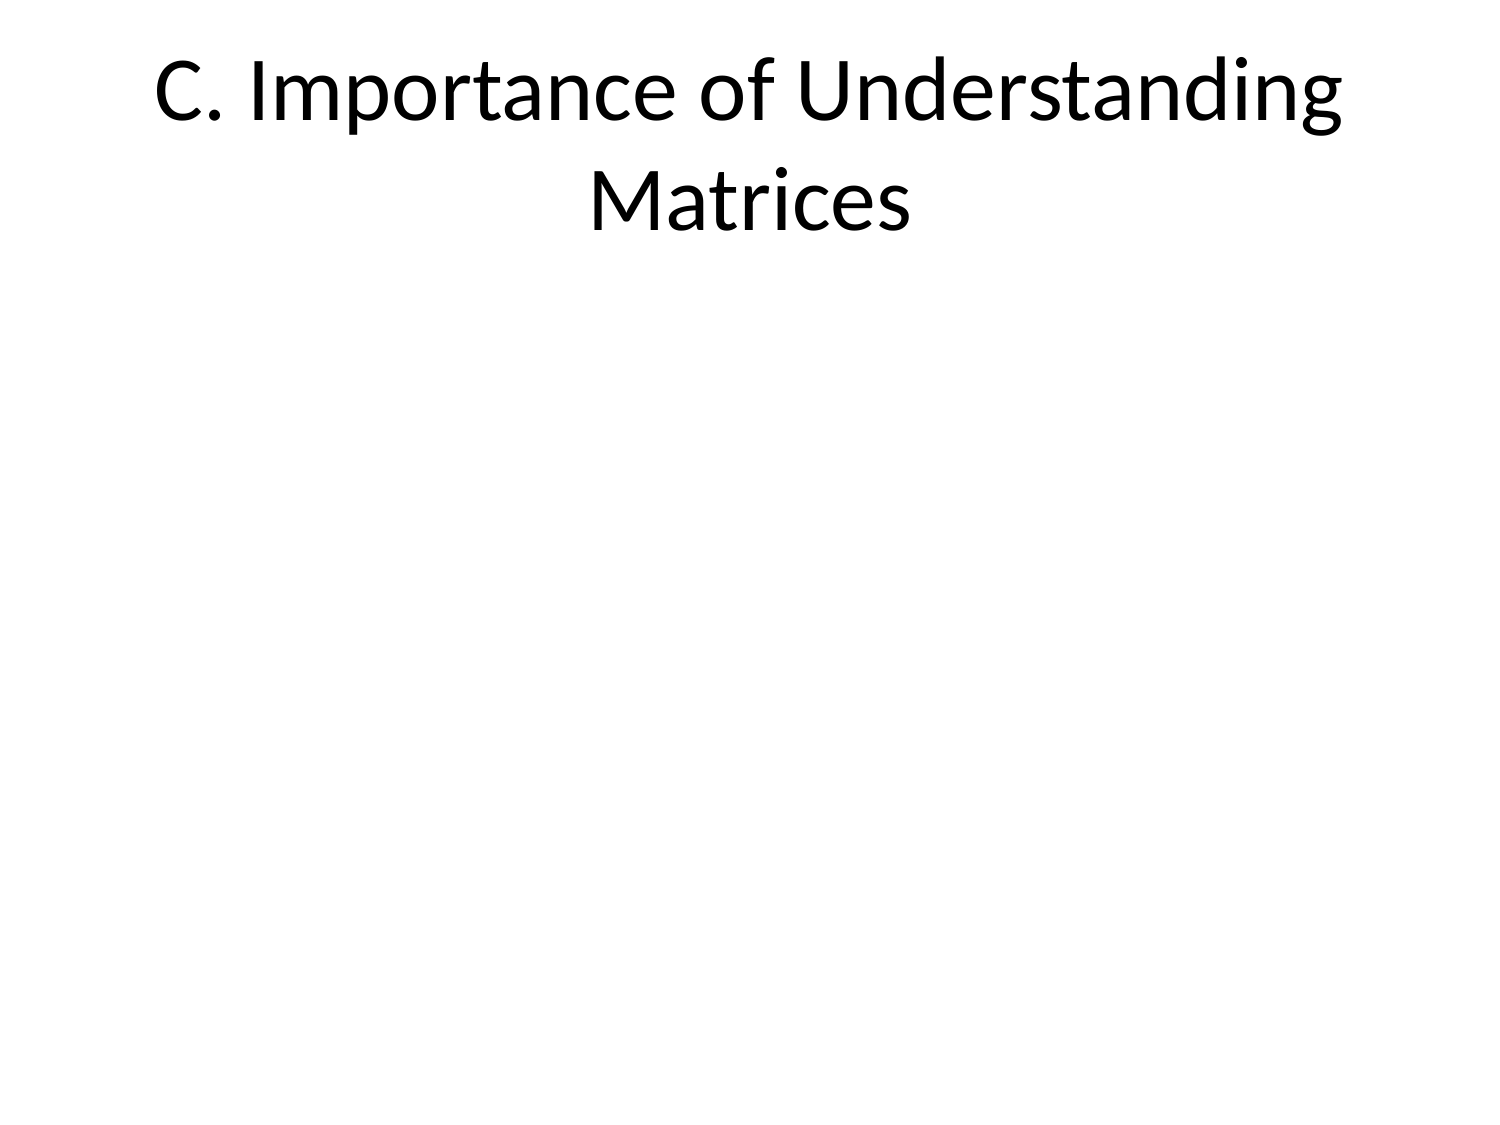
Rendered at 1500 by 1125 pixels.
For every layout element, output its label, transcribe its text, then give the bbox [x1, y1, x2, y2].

title C. Importance of Understanding Matrices [75, 45, 1425, 233]
